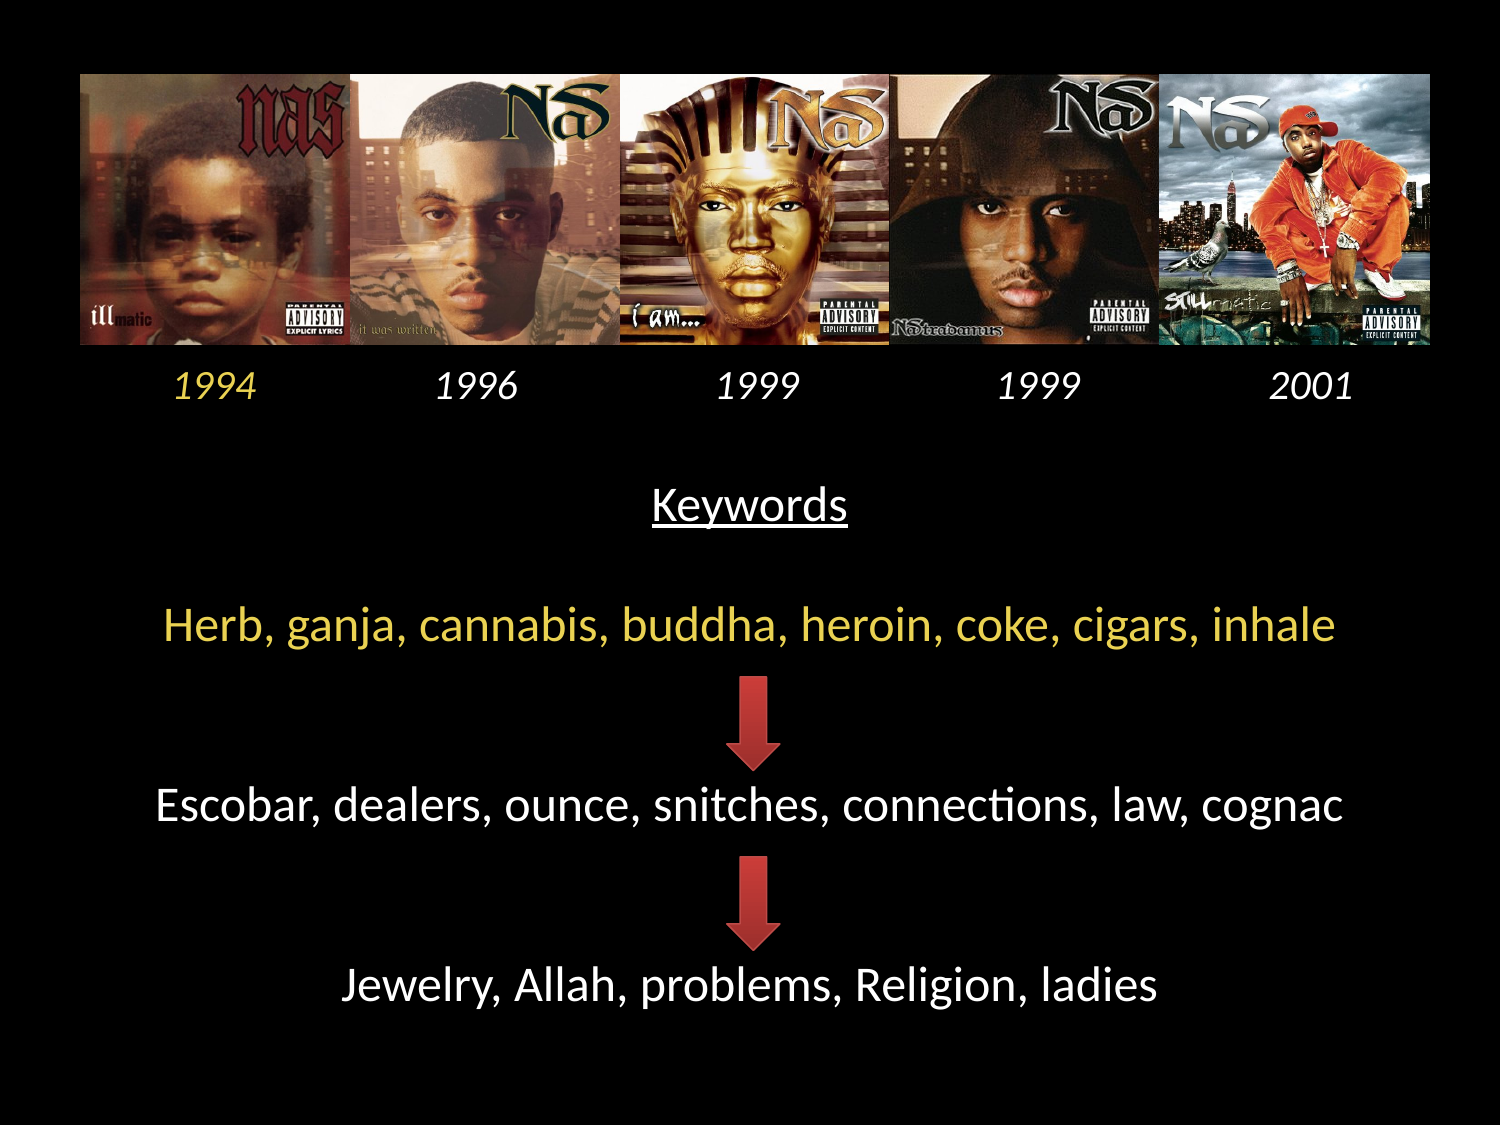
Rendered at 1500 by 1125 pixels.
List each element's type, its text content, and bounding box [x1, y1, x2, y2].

text_box Keywords Herb, ganja, cannabis, buddha, heroin, coke, cigars, inhale Escobar, dealers, ounce, snitches, connections, law, cognac Jewelry, Allah, problems, Religion, ladies [80, 463, 1420, 1019]
text_box 1994 1996 1999 1999 2001 [80, 351, 1430, 415]
text_box [726, 856, 781, 951]
picture [80, 74, 1430, 345]
text_box [726, 676, 781, 772]
